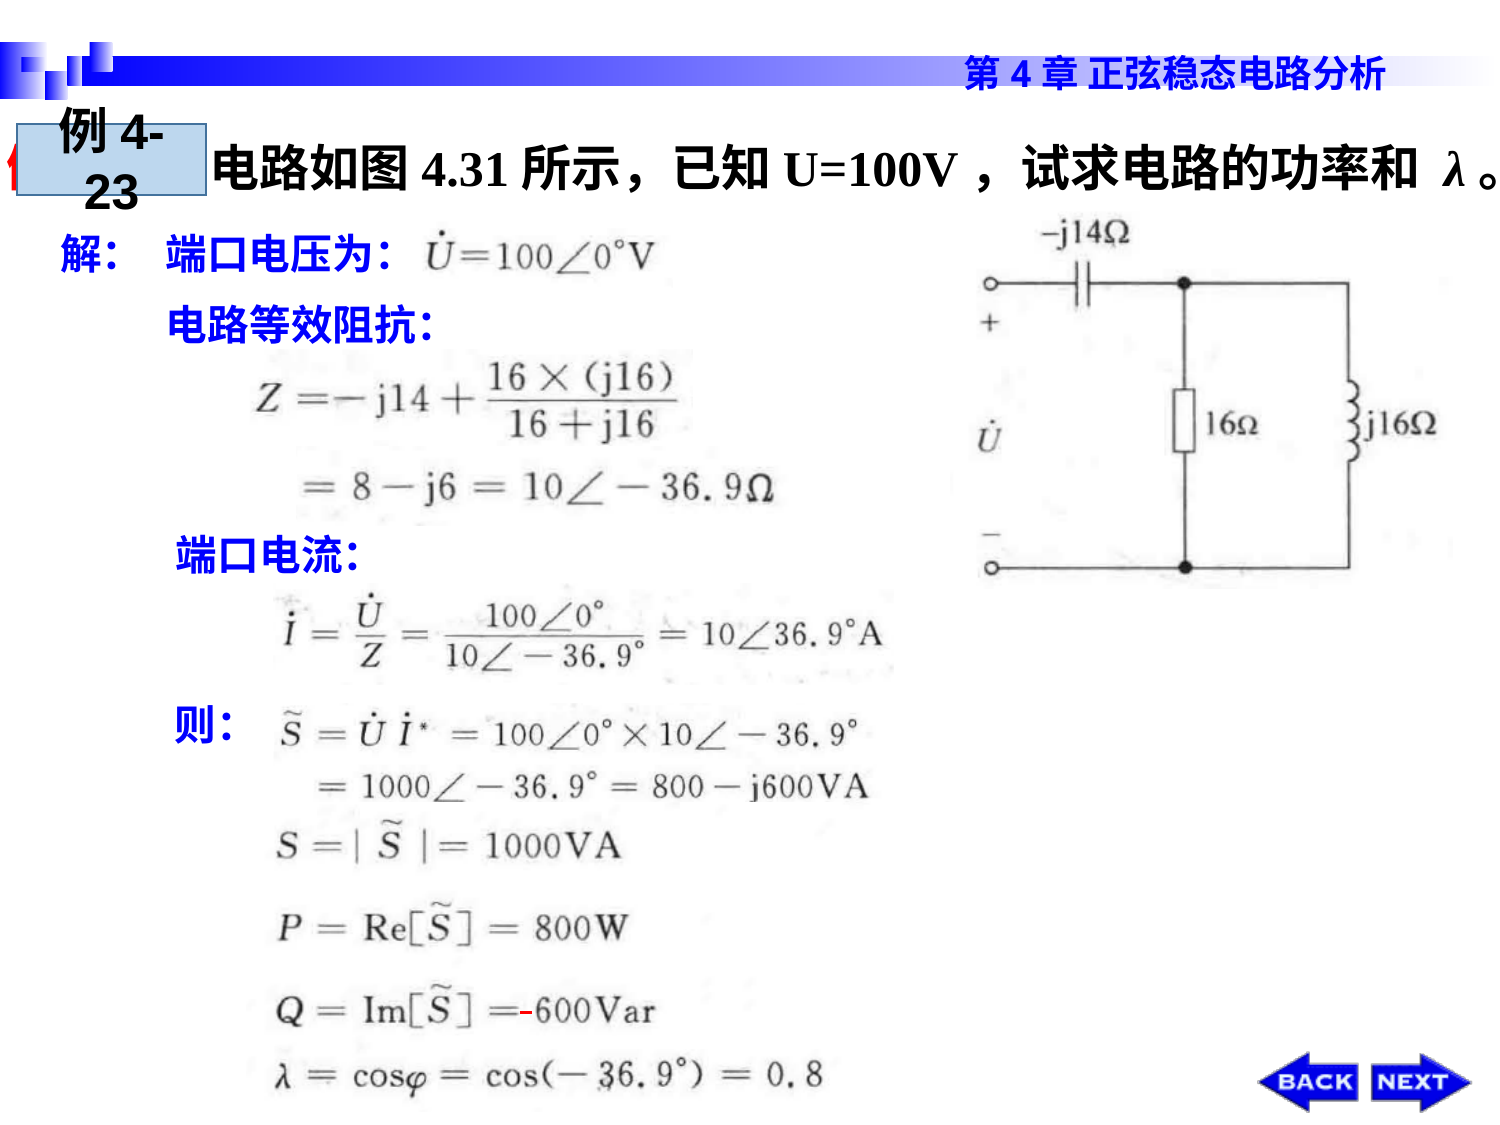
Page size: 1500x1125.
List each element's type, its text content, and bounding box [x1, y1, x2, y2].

picture [401, 219, 673, 288]
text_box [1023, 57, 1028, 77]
text_box 电路等效阻抗： [151, 291, 474, 356]
picture [1249, 1049, 1480, 1116]
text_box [855, 57, 859, 85]
picture [273, 582, 894, 685]
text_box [939, 57, 943, 85]
text_box 则： [160, 690, 274, 756]
text_box 端口电压为： [150, 220, 401, 286]
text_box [771, 57, 775, 85]
picture [950, 210, 1453, 589]
text_box 解： [45, 220, 150, 286]
picture [273, 703, 884, 811]
picture [246, 349, 789, 526]
text_box 例4-23 [16, 123, 207, 196]
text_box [246, 802, 842, 1112]
text_box 例4-22 电路如图4.31所示，已知U=100V，试求电路的功率和 λ。 [0, 128, 1500, 204]
text_box 端口电流： [161, 521, 400, 586]
